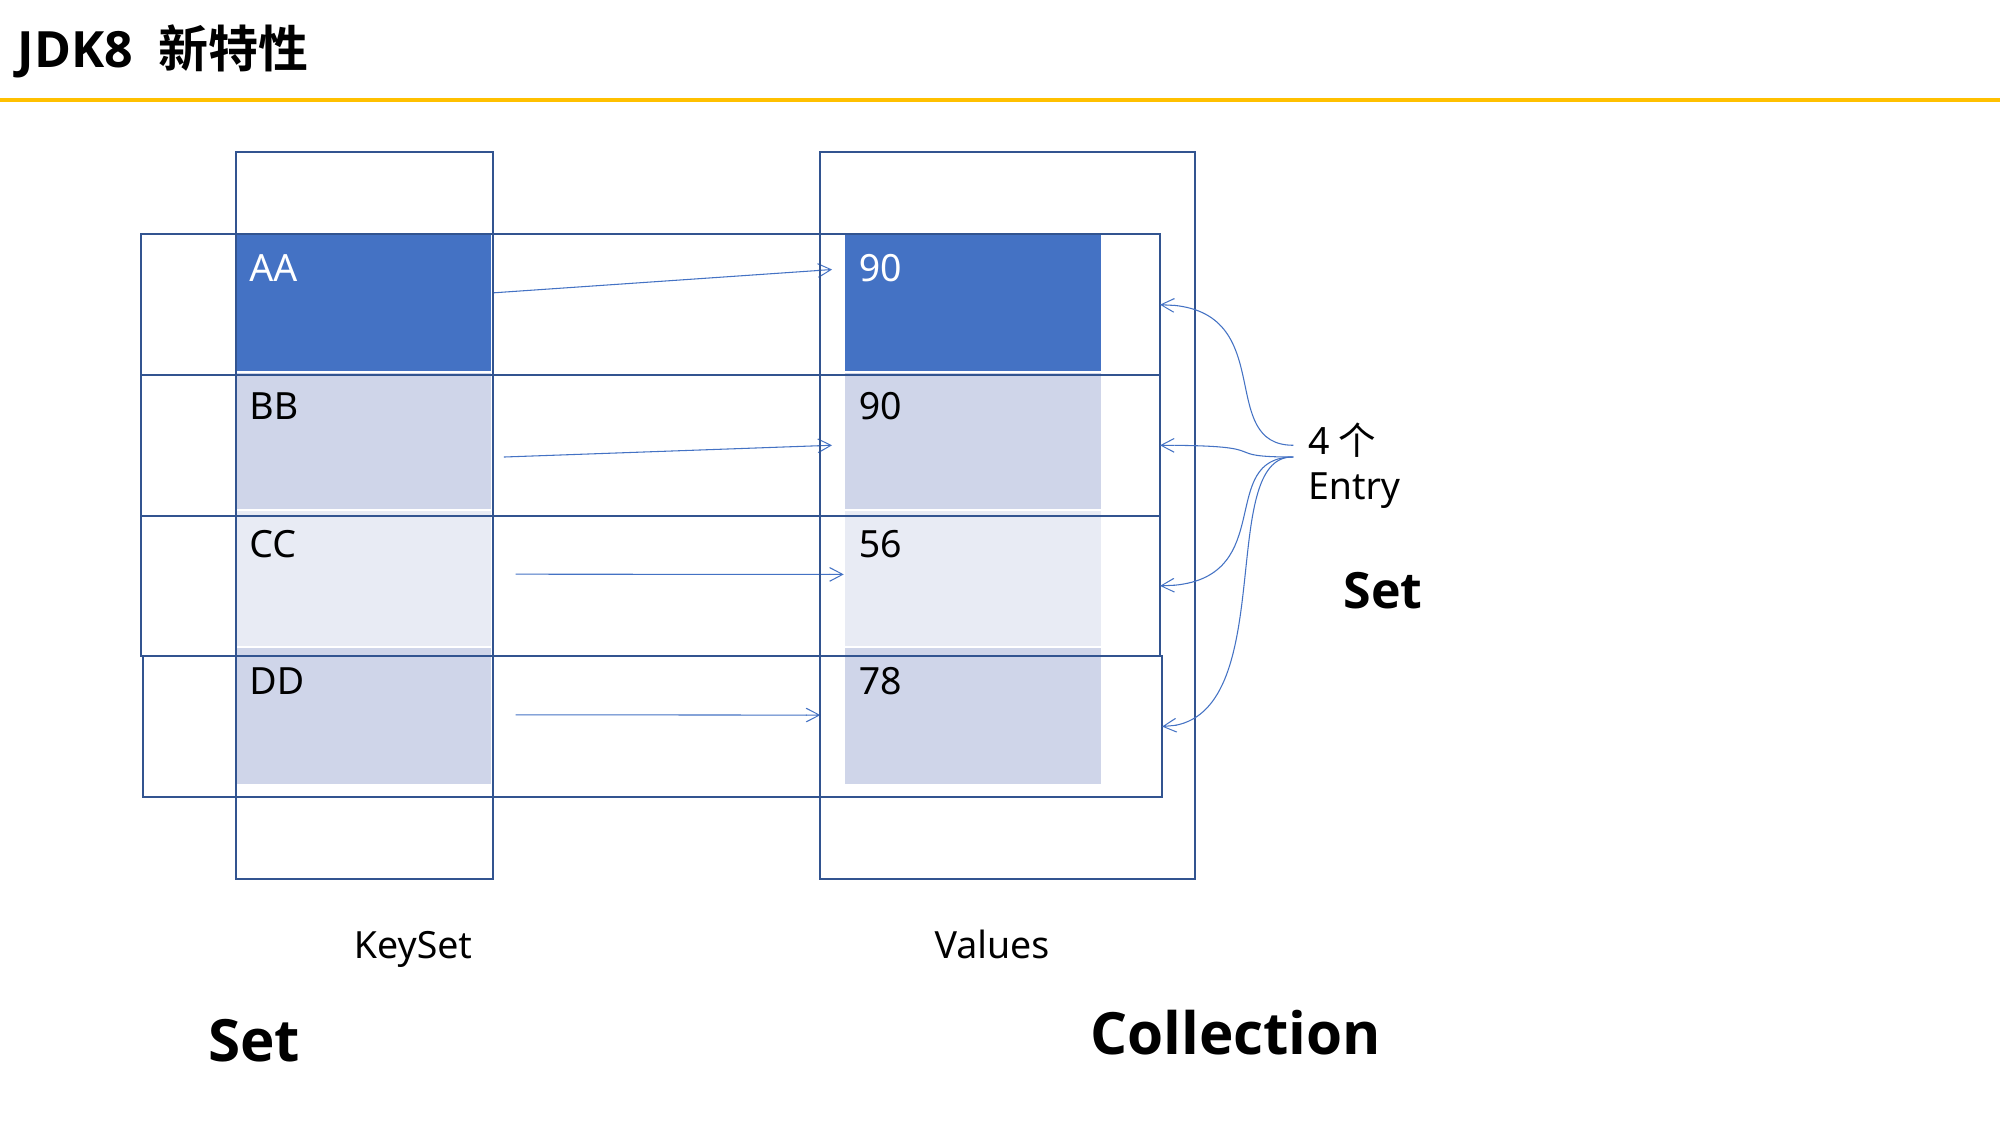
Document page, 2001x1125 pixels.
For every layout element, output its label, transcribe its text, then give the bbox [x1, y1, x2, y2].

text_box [503, 445, 832, 457]
text_box [494, 233, 819, 269]
text_box [235, 151, 494, 880]
text_box JDK8 新特性 [3, 9, 324, 85]
text_box [140, 515, 235, 657]
text_box Set [193, 996, 401, 1081]
text_box [494, 515, 819, 655]
text_box Set [1362, 550, 1459, 626]
text_box [140, 233, 235, 374]
text_box Values [919, 913, 1096, 974]
text_box Collection [1076, 988, 1452, 1074]
text_box [142, 655, 235, 798]
text_box KeySet [339, 913, 516, 974]
text_box [819, 151, 1196, 880]
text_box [1092, 526, 1362, 657]
text_box 4个Entry [1293, 409, 1459, 514]
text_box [1156, 308, 1298, 442]
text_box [1160, 456, 1294, 526]
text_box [492, 269, 833, 293]
text_box [140, 374, 235, 515]
text_box [494, 374, 819, 515]
text_box [494, 293, 819, 374]
text_box [494, 655, 819, 798]
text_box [1160, 445, 1294, 456]
